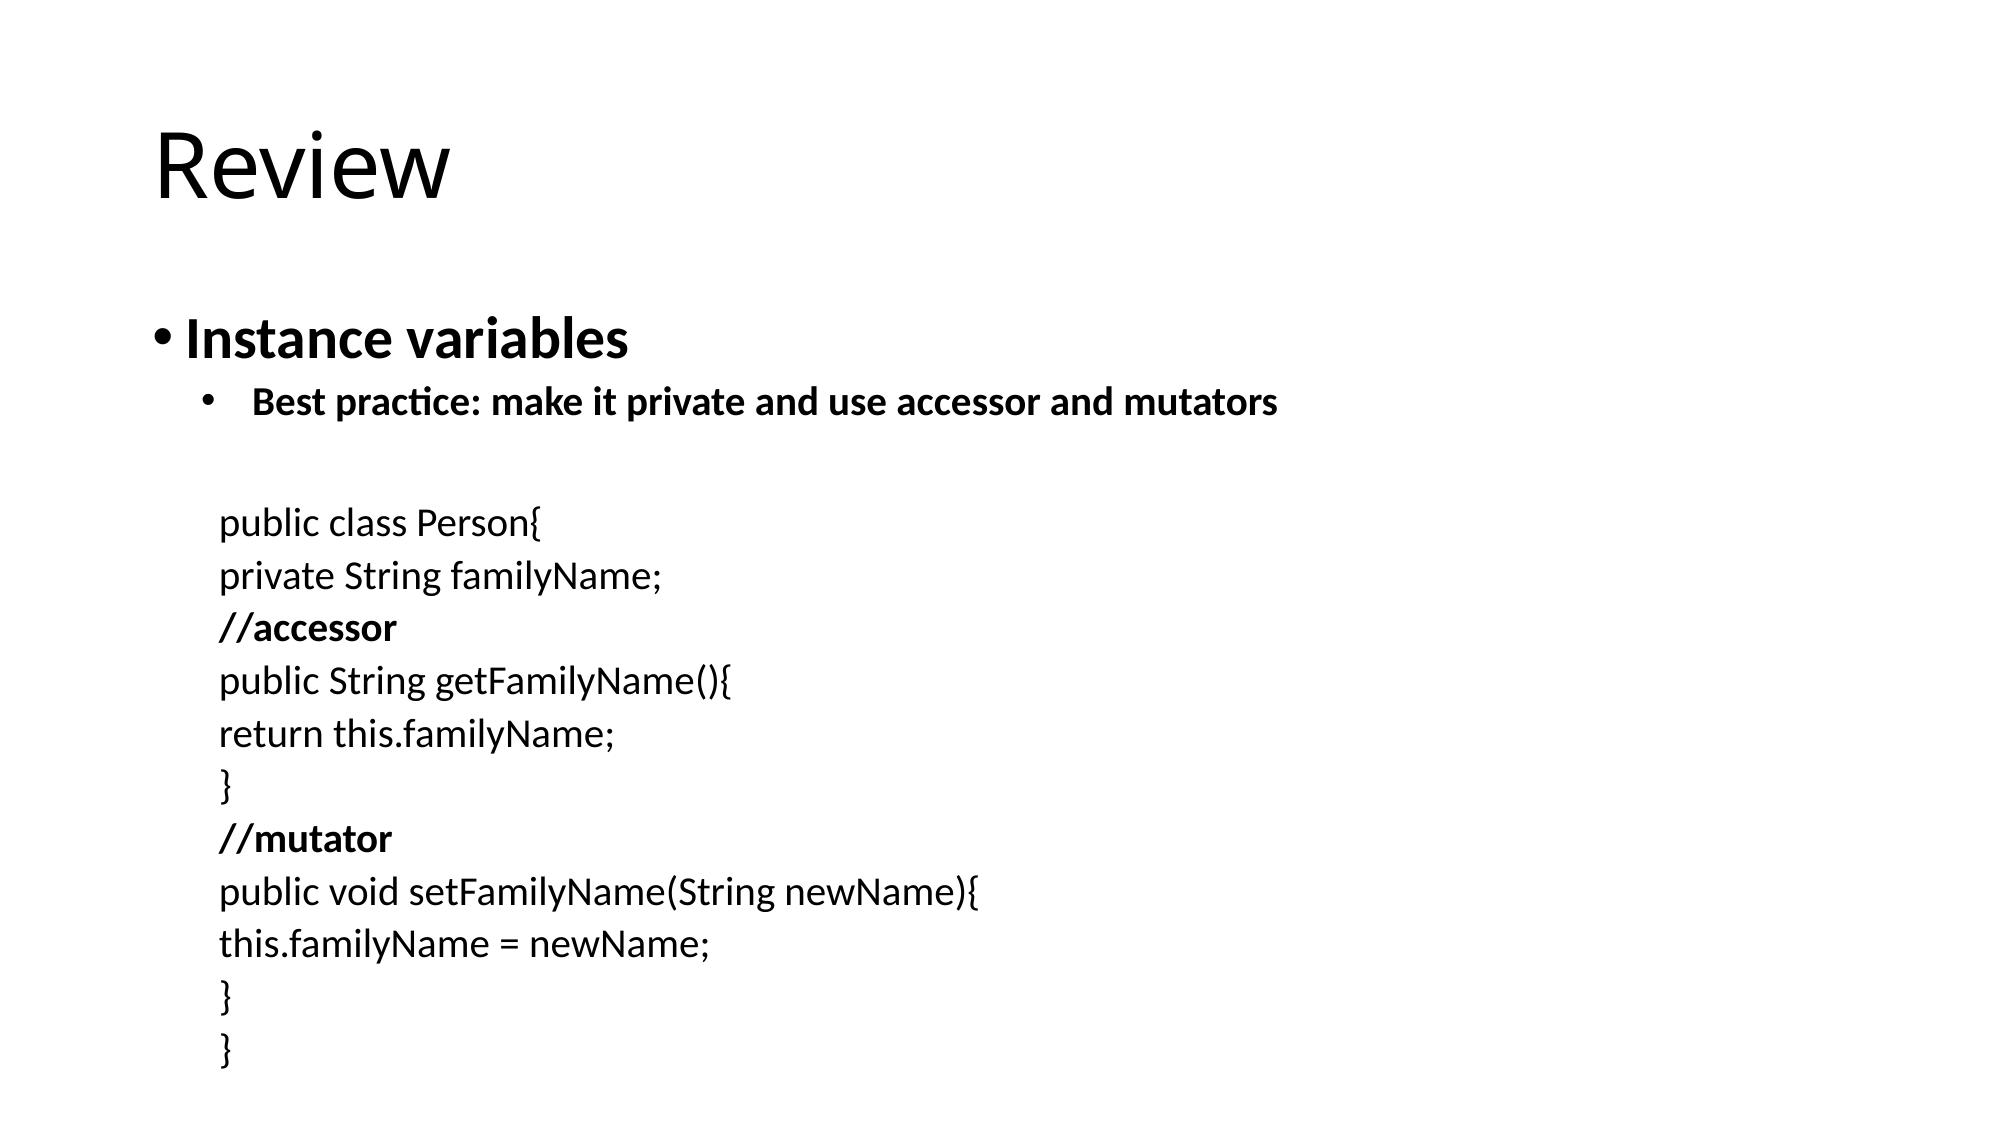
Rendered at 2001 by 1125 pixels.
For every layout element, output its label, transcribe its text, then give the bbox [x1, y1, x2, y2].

list Instance variables Best practice: make it private and use accessor and mutators public class Person{ private String familyName; //accessor public String getFamilyName(){ return this.familyName; } //mutator public void setFamilyName(String newName){ this.familyName = newName; } } [137, 299, 1863, 1080]
title Review [137, 59, 1863, 278]
